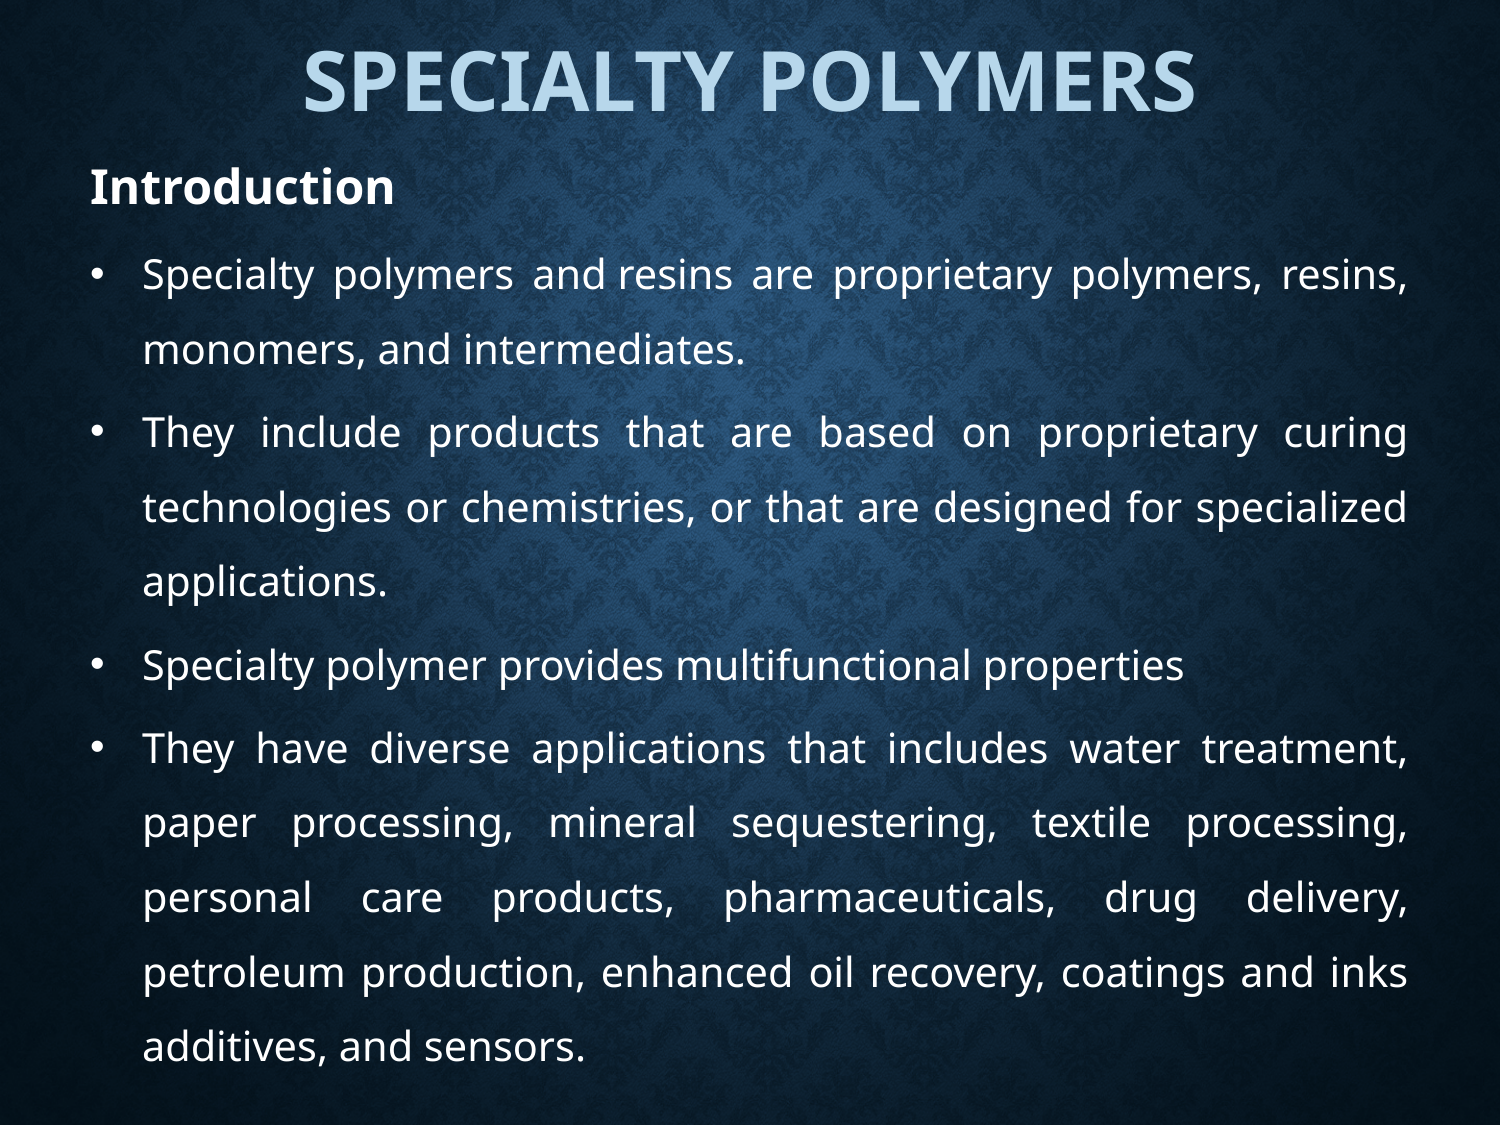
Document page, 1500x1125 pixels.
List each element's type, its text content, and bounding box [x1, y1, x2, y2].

list Introduction Specialty polymers and resins are proprietary polymers, resins, monomers, and intermediates. They include products that are based on proprietary curing technologies or chemistries, or that are designed for specialized applications. Specialty polymer provides multifunctional properties They have diverse applications that includes water treatment, paper processing, mineral sequestering, textile processing, personal care products, pharmaceuticals, drug delivery, petroleum production, enhanced oil recovery, coatings and inks additives, and sensors. [75, 137, 1425, 1080]
title Specialty polymers [75, 45, 1425, 125]
